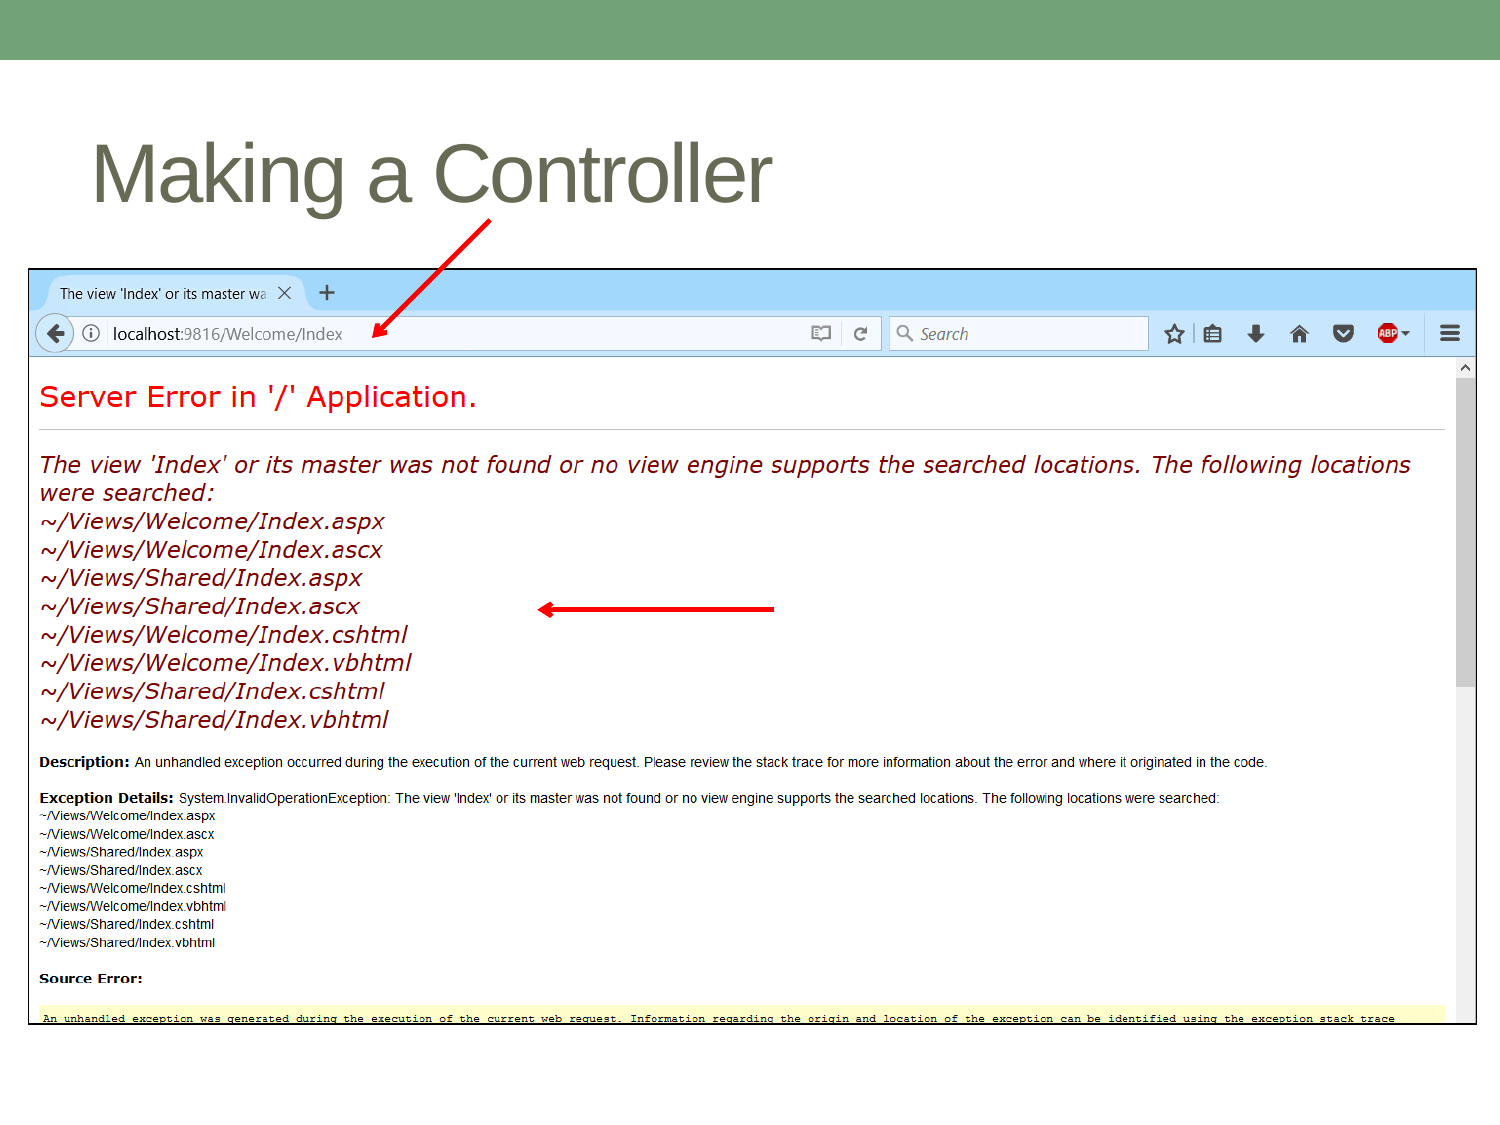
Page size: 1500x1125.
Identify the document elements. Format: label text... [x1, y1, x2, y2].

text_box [371, 219, 491, 339]
picture [29, 269, 1476, 1024]
title Making a Controller [75, 87, 1425, 250]
